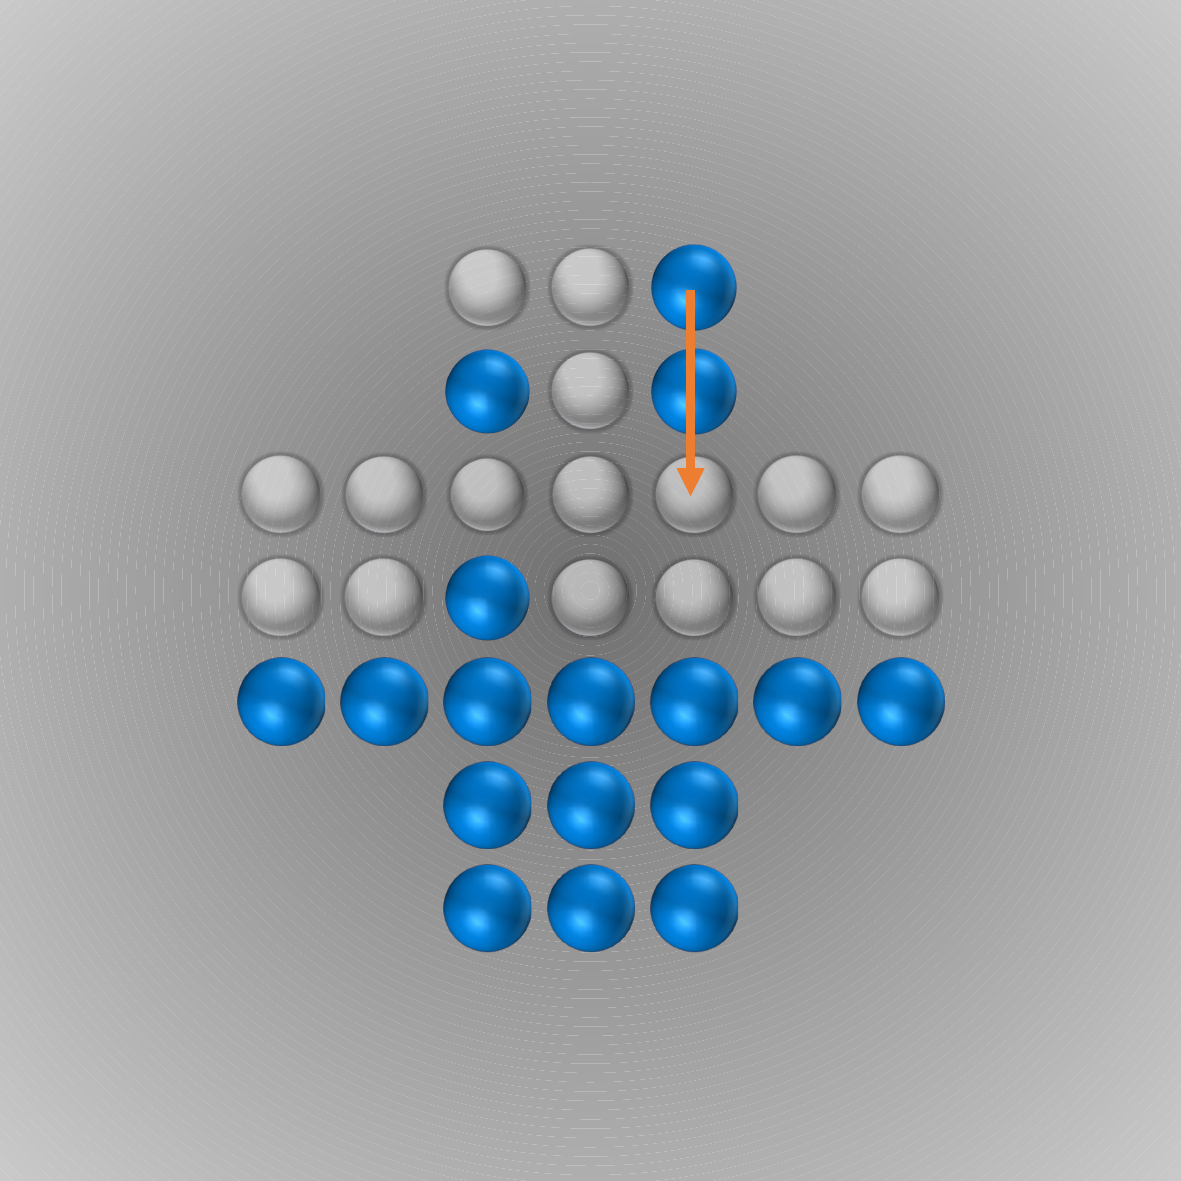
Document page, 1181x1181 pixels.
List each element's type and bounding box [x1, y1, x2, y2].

picture [546, 760, 635, 849]
picture [445, 453, 529, 536]
picture [649, 656, 739, 746]
picture [443, 244, 531, 331]
picture [546, 347, 635, 435]
picture [339, 656, 429, 746]
picture [444, 348, 530, 434]
picture [856, 450, 945, 539]
picture [547, 451, 634, 538]
picture [650, 347, 690, 435]
picture [546, 863, 635, 953]
picture [442, 760, 532, 849]
picture [649, 863, 739, 953]
picture [752, 450, 842, 539]
picture [339, 553, 429, 642]
picture [752, 553, 842, 642]
picture [752, 656, 842, 746]
picture [236, 450, 326, 539]
picture [856, 656, 945, 746]
picture [546, 554, 635, 642]
picture [856, 553, 945, 642]
picture [442, 656, 532, 746]
picture [650, 243, 738, 332]
picture [691, 347, 738, 435]
picture [340, 451, 428, 538]
picture [236, 553, 326, 642]
picture [650, 451, 738, 538]
text_box [0, 0, 1181, 1181]
picture [236, 656, 326, 746]
picture [650, 554, 738, 641]
picture [649, 760, 739, 849]
picture [444, 554, 530, 641]
picture [546, 656, 635, 746]
picture [442, 863, 532, 953]
picture [546, 243, 635, 332]
